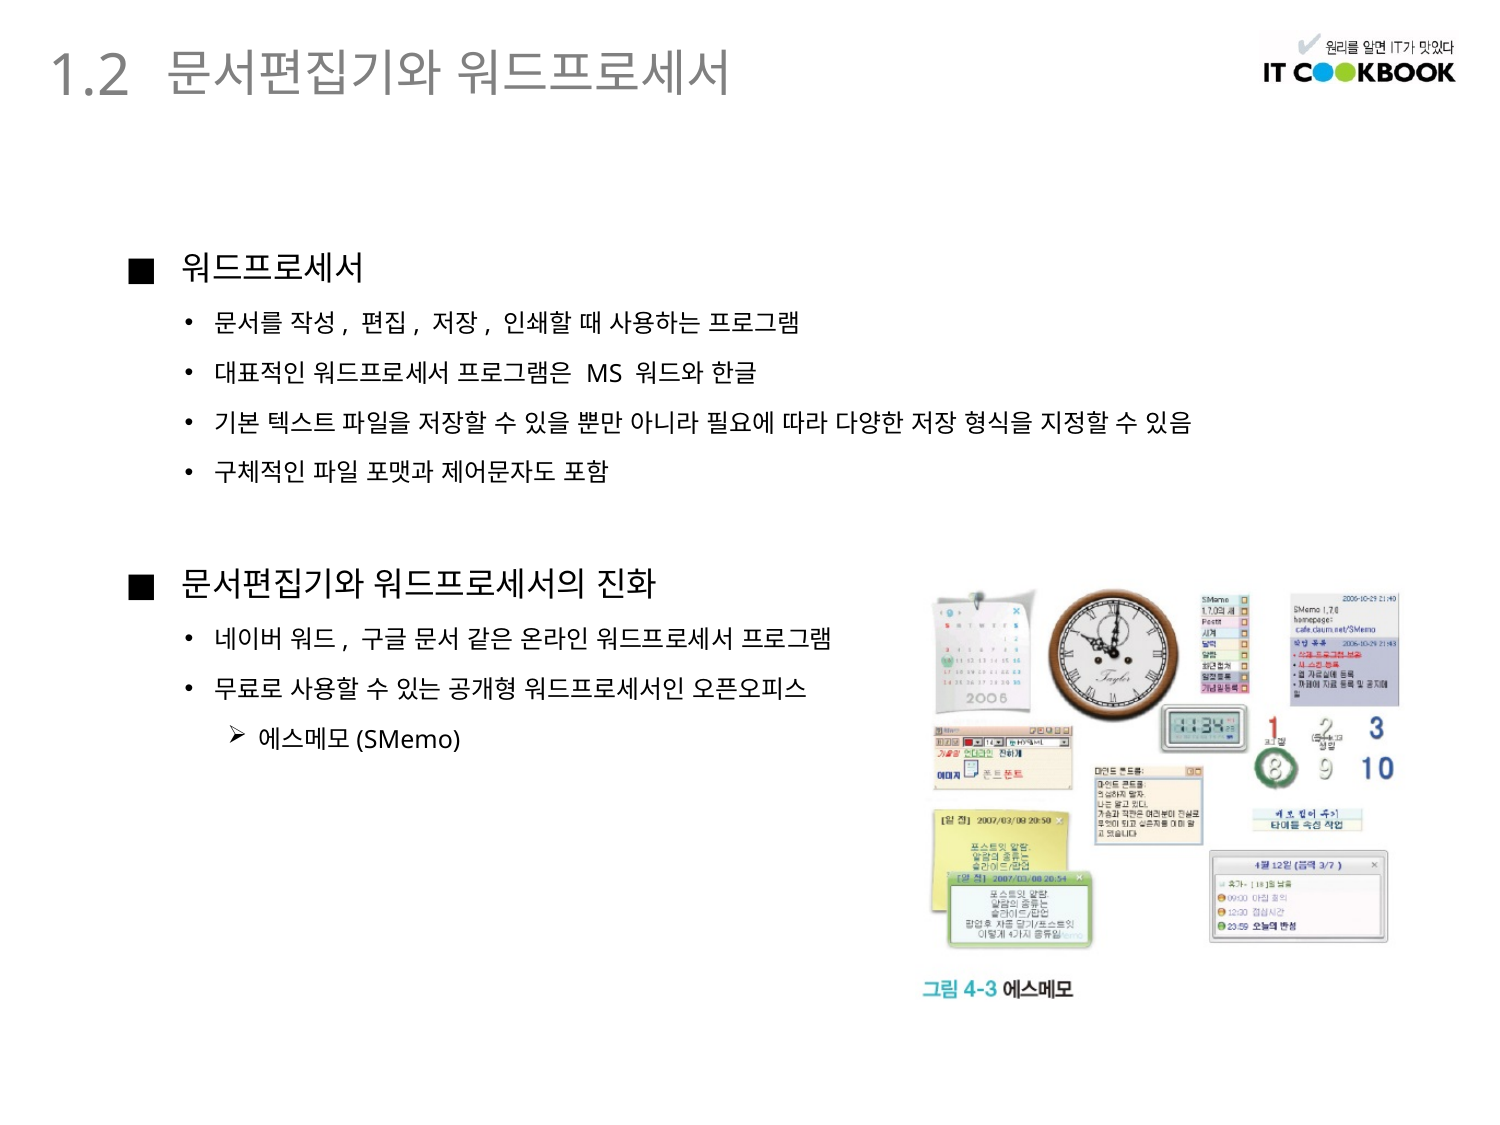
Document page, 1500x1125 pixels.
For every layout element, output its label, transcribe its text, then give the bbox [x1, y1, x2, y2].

text_box 문서편집기와 워드프로세서 [184, 75, 870, 127]
text_box [0, 0, 1500, 75]
picture [915, 562, 1409, 1012]
text_box 1.2 [41, 75, 184, 130]
text_box 워드프로세서 문서를 작성, 편집, 저장, 인쇄할 때 사용하는 프로그램 대표적인 워드프로세서 프로그램은 MS 워드와 한글 기본 텍스트 파일을 저장할 수 있을 뿐만 아니라 필요에 따라 다양한 저장 형식을 지정할 수 있음 구체적인 파일 포맷과 제어문자도 포함 문서편집기와 워드프로세서의 진화 네이버 워드, 구글 문서 같은 온라인 워드프로세서 프로그램 무료로 사용할 수 있는 공개형 워드프로세서인 오픈오피스 에스메모(SMemo) [110, 219, 1422, 988]
picture [1259, 75, 1459, 84]
